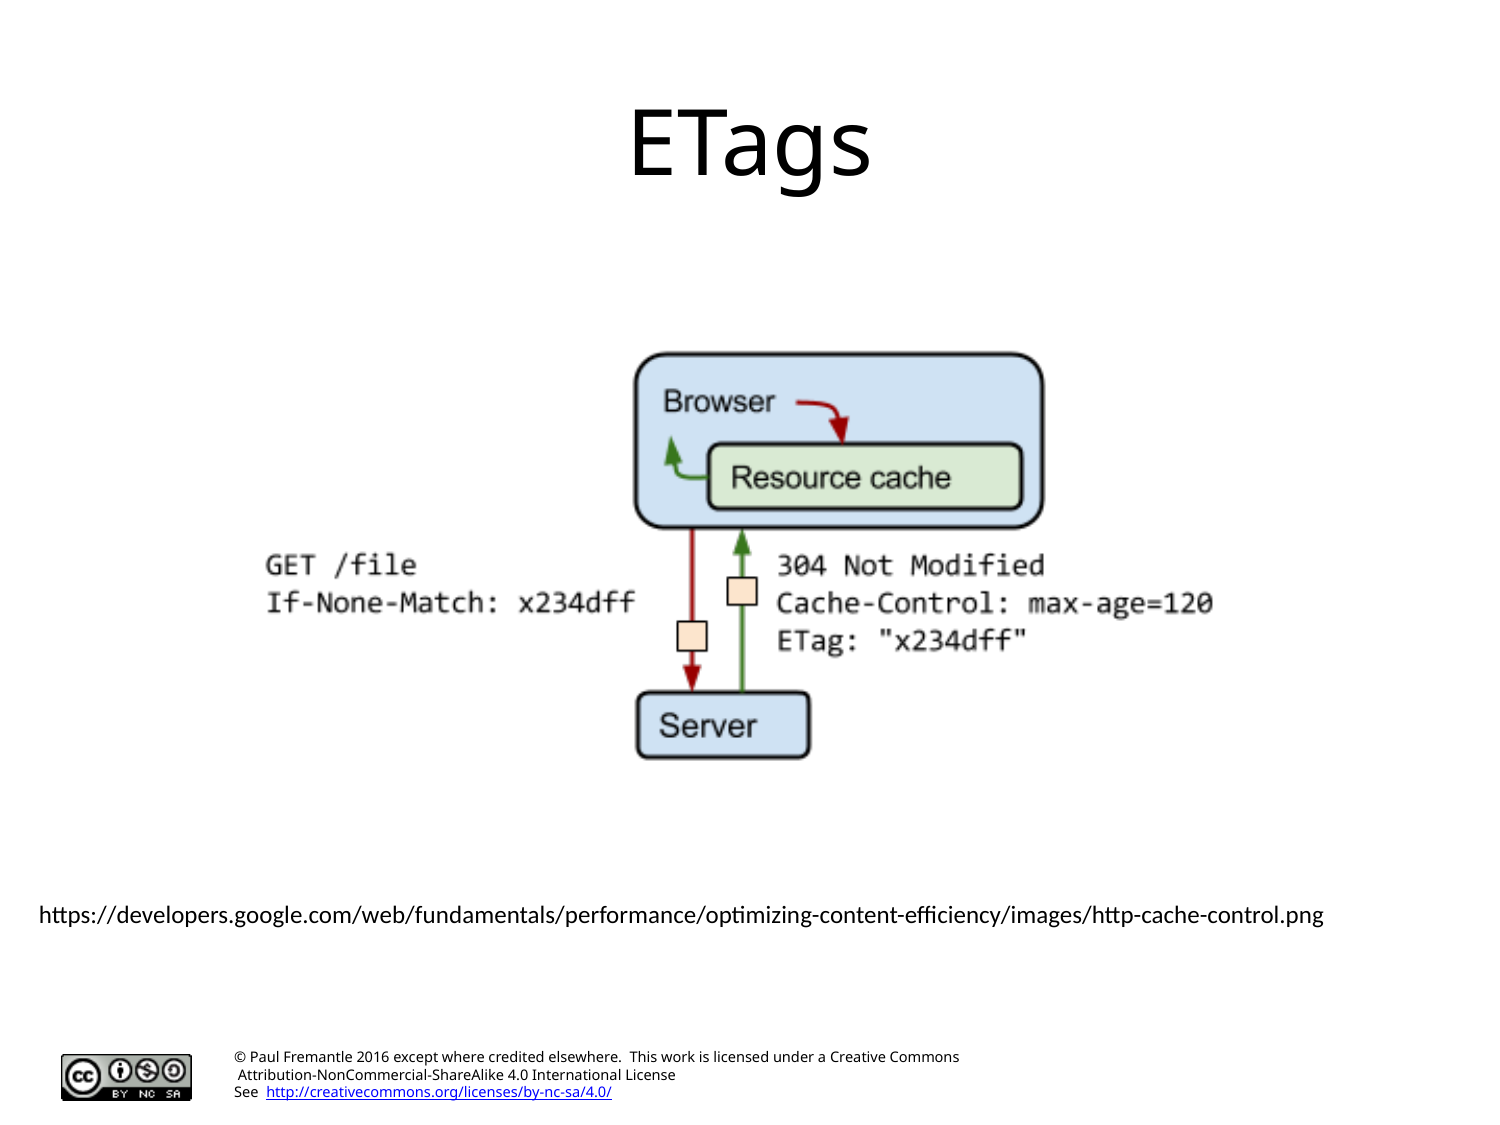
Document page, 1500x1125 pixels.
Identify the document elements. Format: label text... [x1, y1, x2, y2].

text_box https://developers.google.com/web/fundamentals/performance/optimizing-content-efficiency/images/http-cache-control.png [24, 891, 1500, 936]
picture [255, 337, 1244, 786]
picture [61, 1054, 192, 1101]
title ETags [75, 45, 1425, 233]
